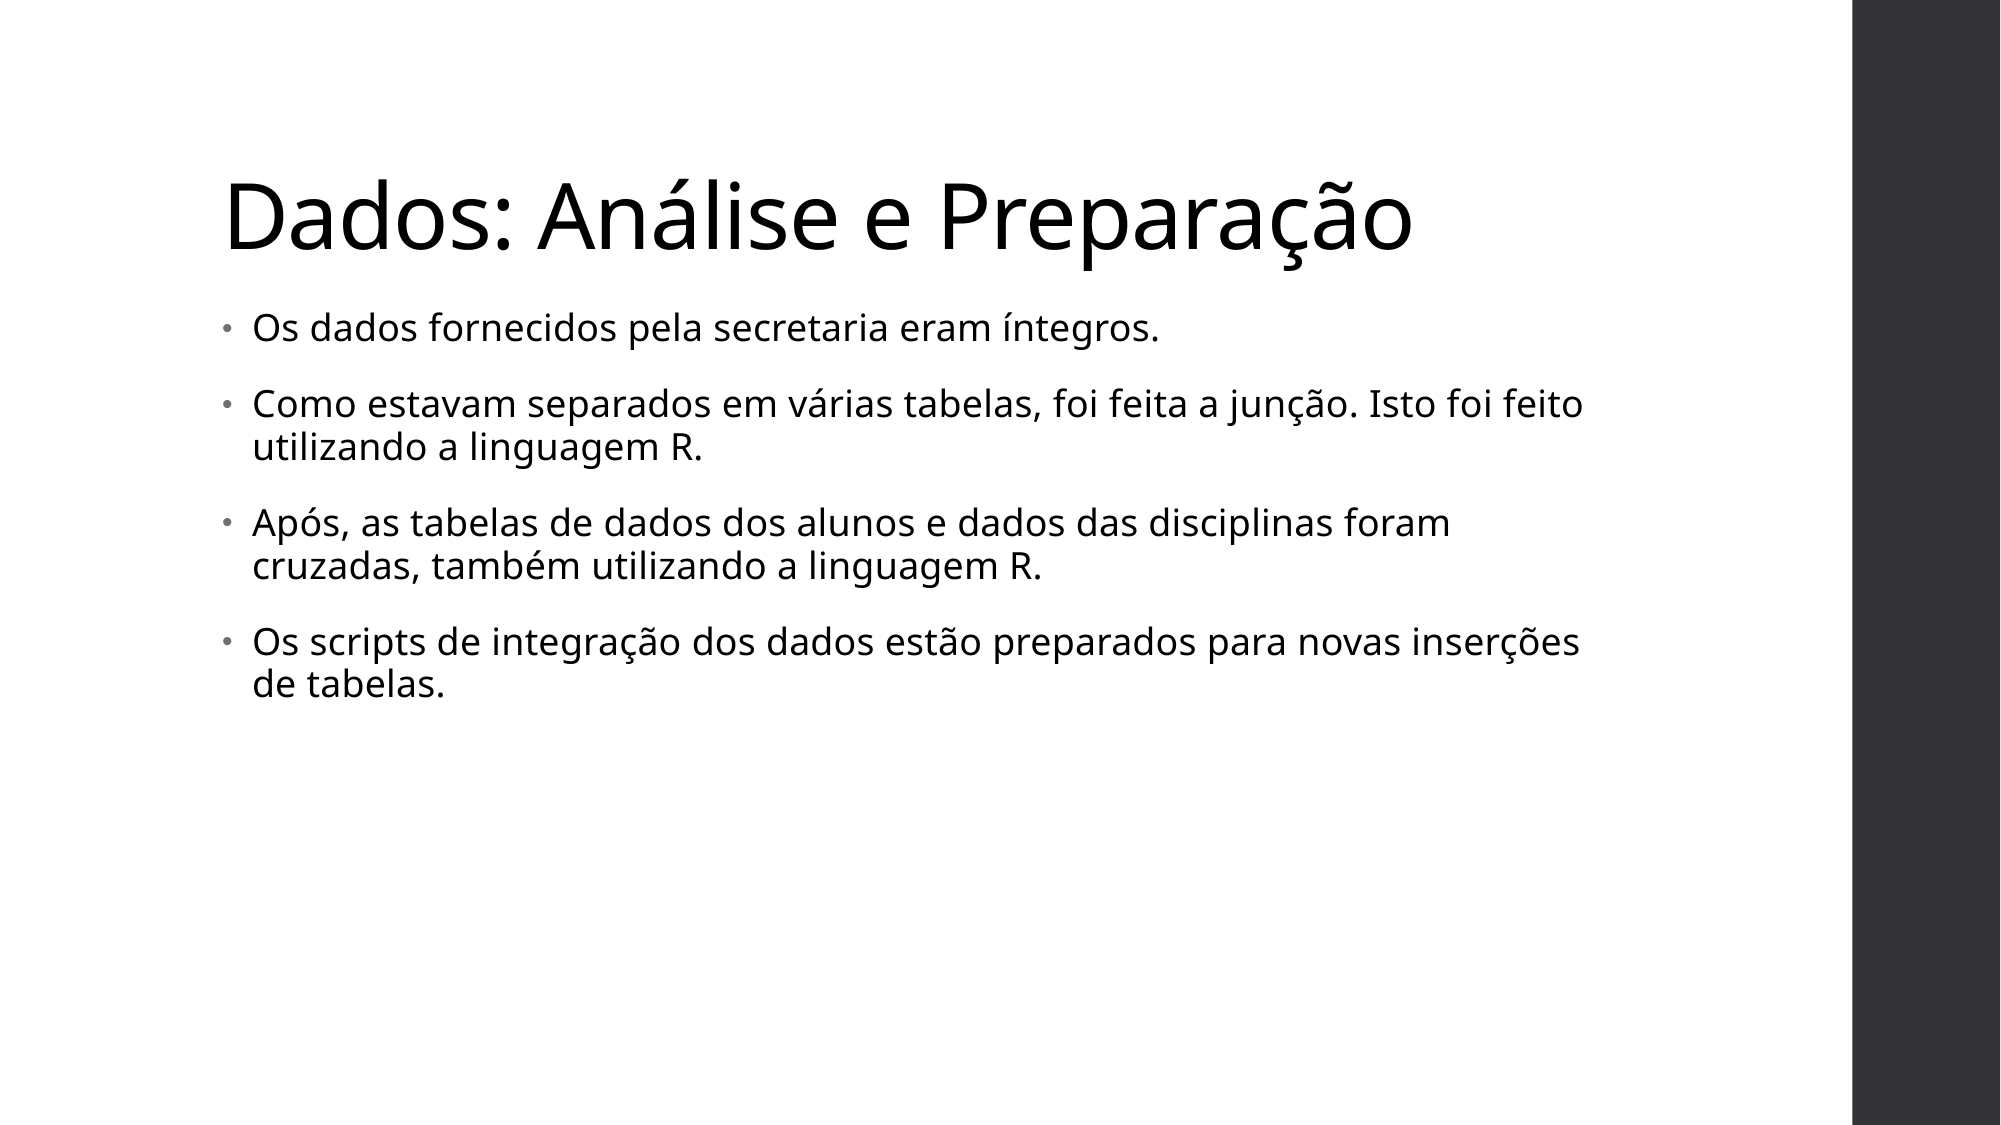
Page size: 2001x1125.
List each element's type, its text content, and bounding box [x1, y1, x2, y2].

list Os dados fornecidos pela secretaria eram íntegros. Como estavam separados em várias tabelas, foi feita a junção. Isto foi feito utilizando a linguagem R. Após, as tabelas de dados dos alunos e dados das disciplinas foram cruzadas, também utilizando a linguagem R. Os scripts de integração dos dados estão preparados para novas inserções de tabelas. [206, 299, 1617, 1014]
title Dados: Análise e Preparação [206, 60, 1797, 278]
